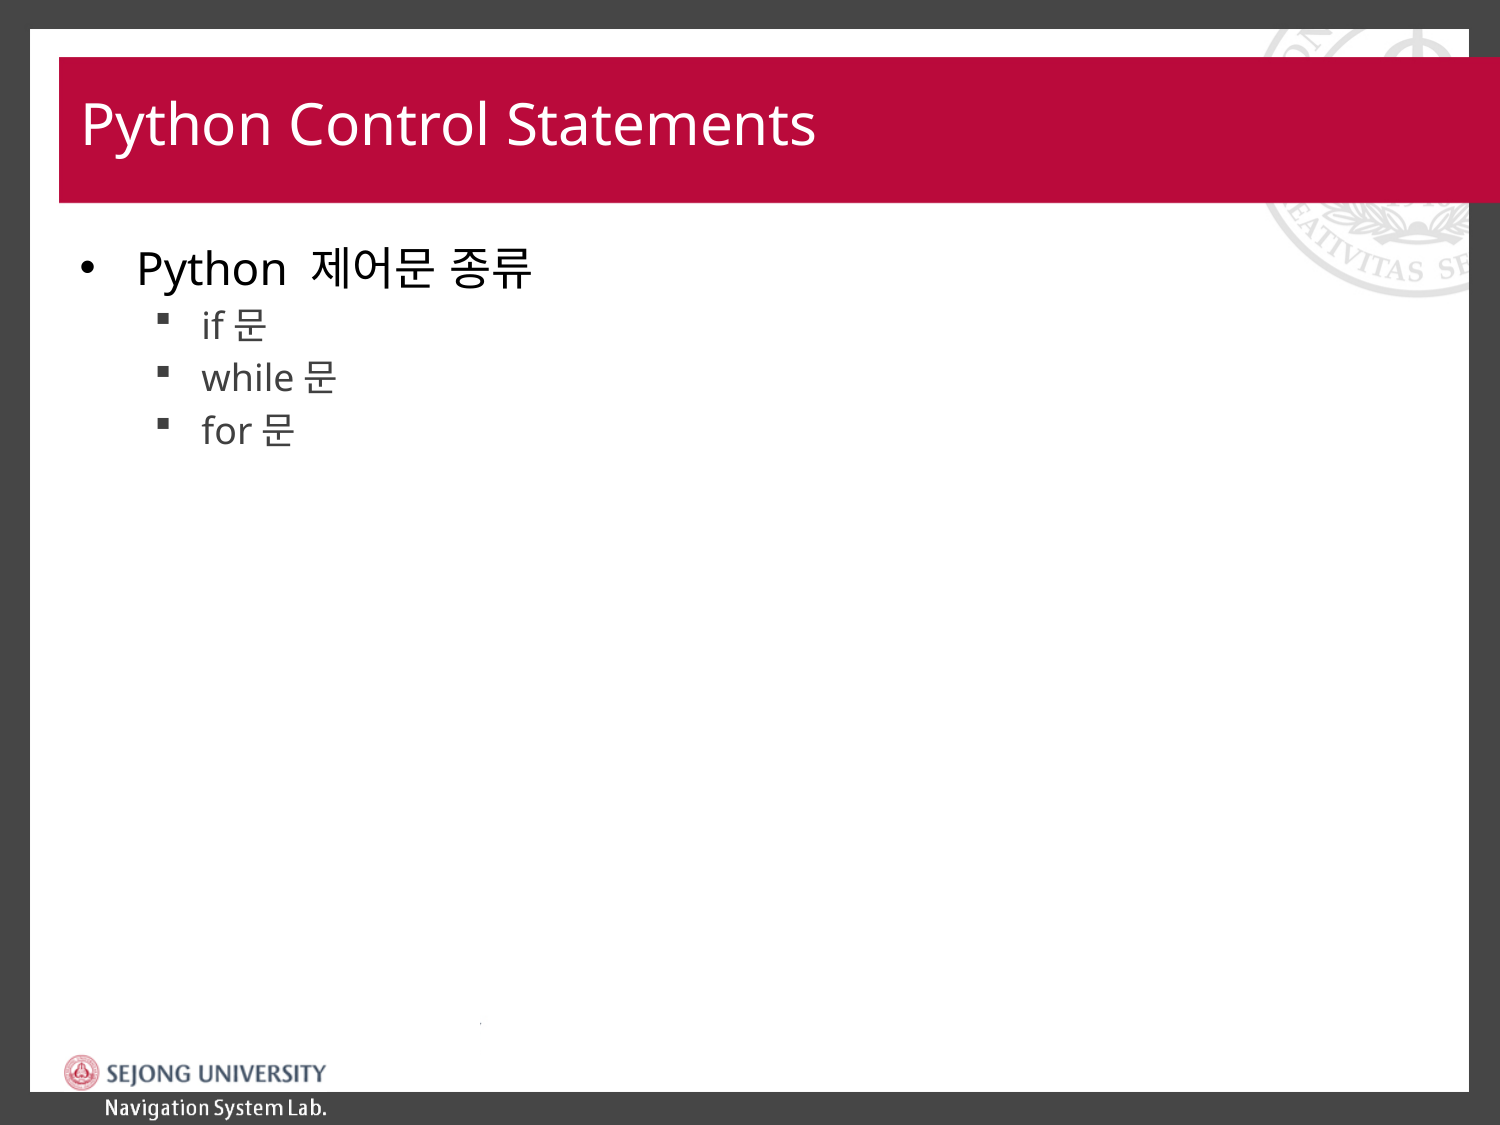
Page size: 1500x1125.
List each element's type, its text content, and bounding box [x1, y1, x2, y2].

list Python 제어문 종류 if문 while문 for문 [64, 231, 1447, 1071]
title Python Control Statements [64, 61, 1483, 184]
picture [0, 0, 1500, 1125]
